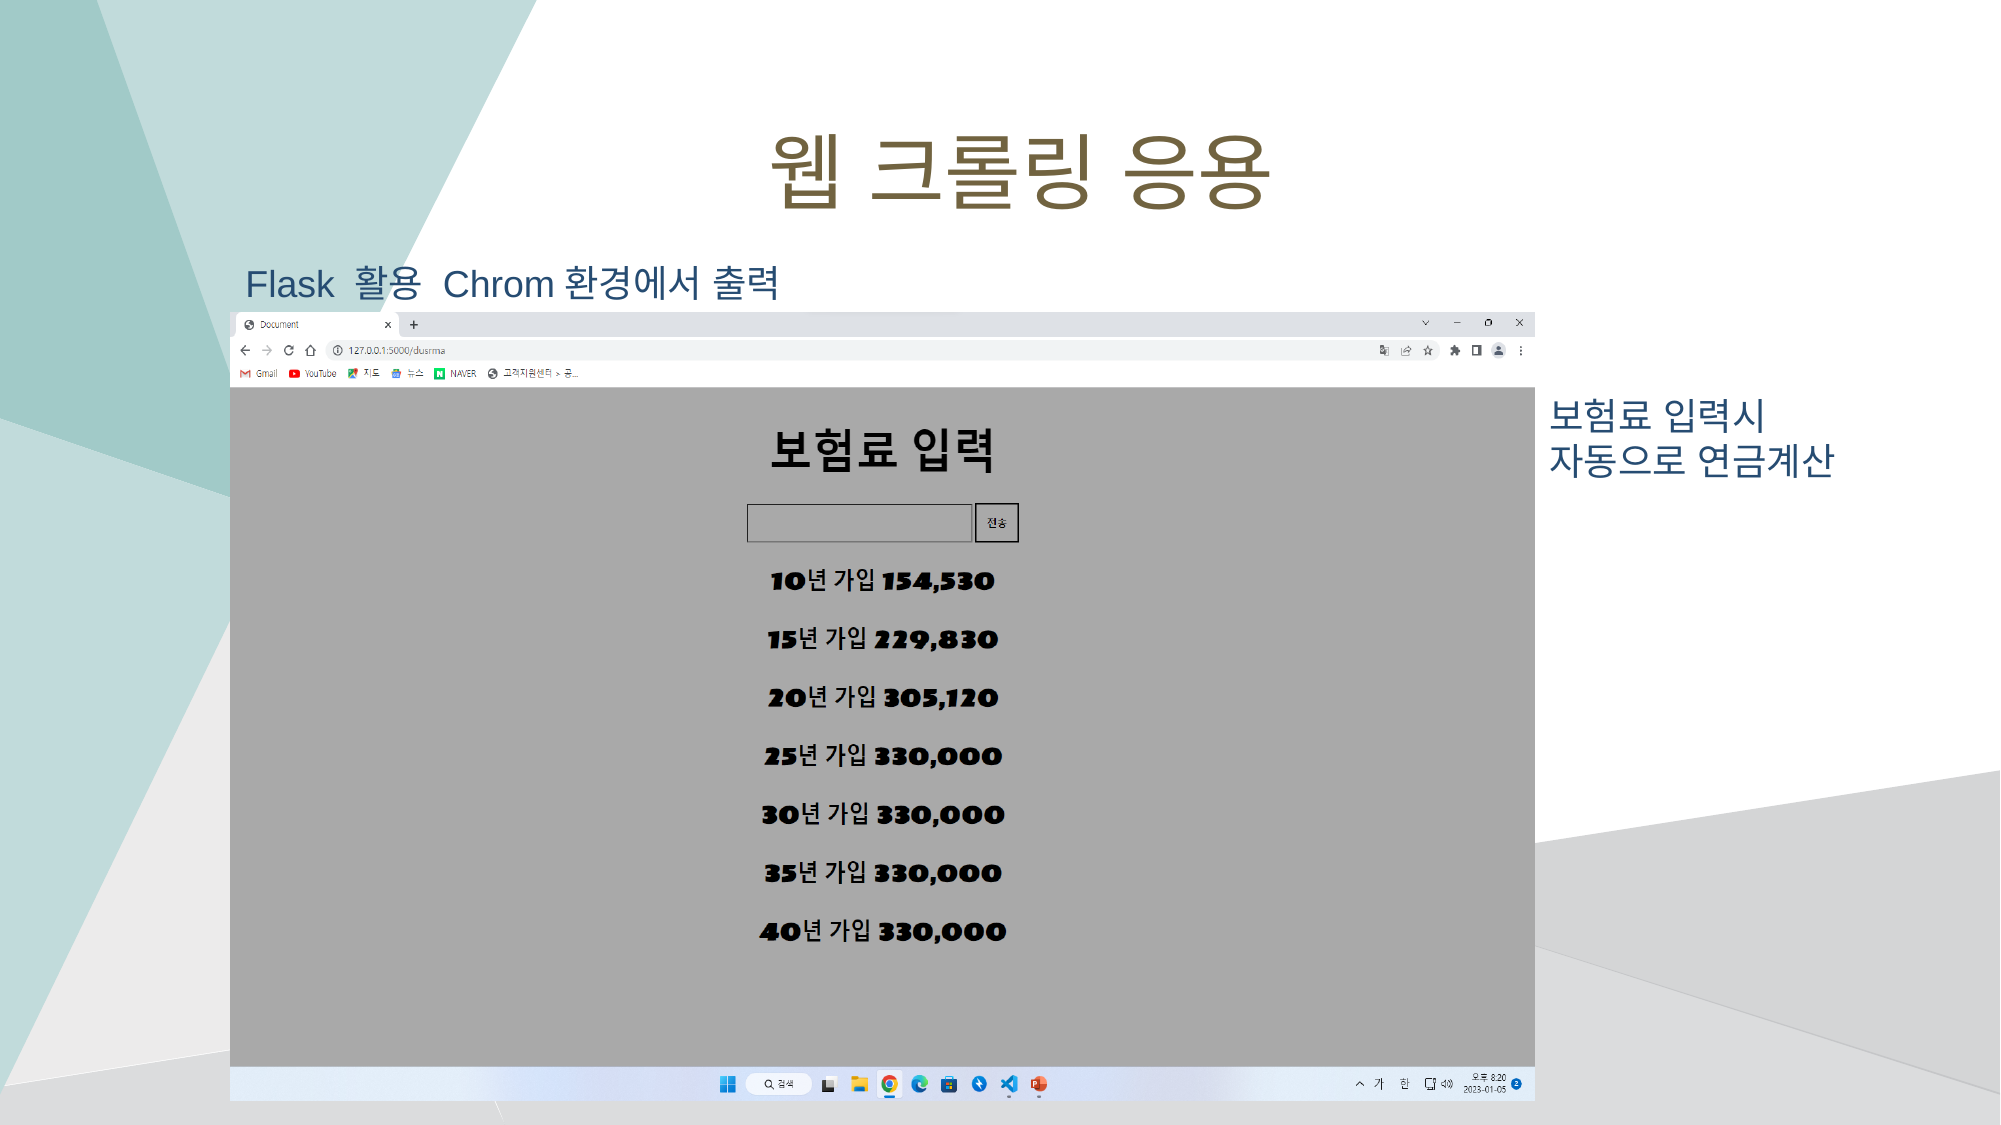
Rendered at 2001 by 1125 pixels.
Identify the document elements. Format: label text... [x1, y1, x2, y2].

picture [230, 312, 1535, 1101]
text_box Flask 활용 Chrom환경에서 출력 [230, 252, 1110, 311]
title 웹 크롤링 응용 [378, 76, 1665, 265]
text_box 보험료 입력시 자동으로 연금계산 [1539, 385, 1981, 491]
